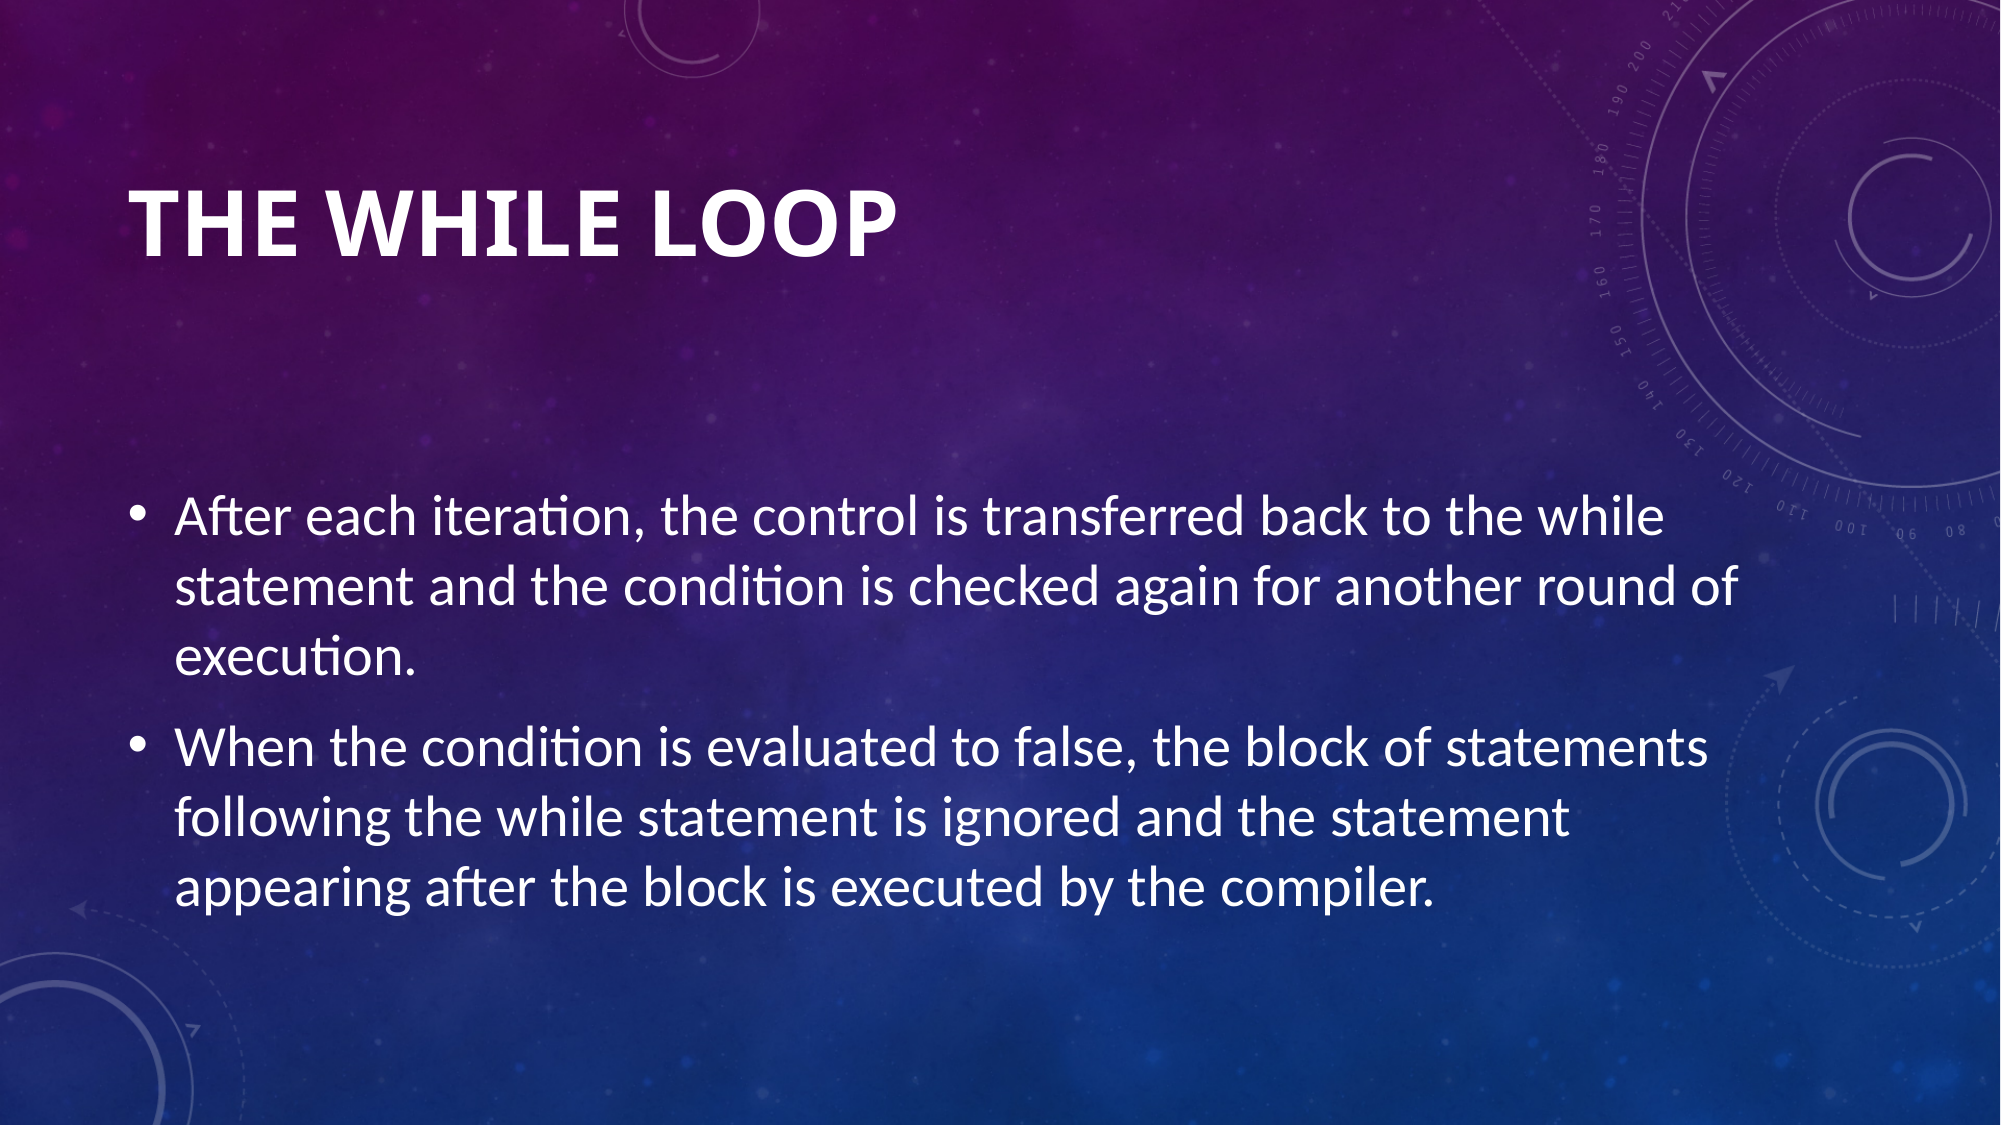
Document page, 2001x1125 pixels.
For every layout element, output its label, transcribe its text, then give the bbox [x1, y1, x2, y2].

picture [0, 0, 2001, 1125]
list After each iteration, the control is transferred back to the while statement and the condition is checked again for another round of execution. When the condition is evaluated to false, the block of statements following the while statement is ignored and the statement appearing after the block is executed by the compiler. [112, 351, 1775, 1045]
title The while Loop [112, 99, 1775, 339]
